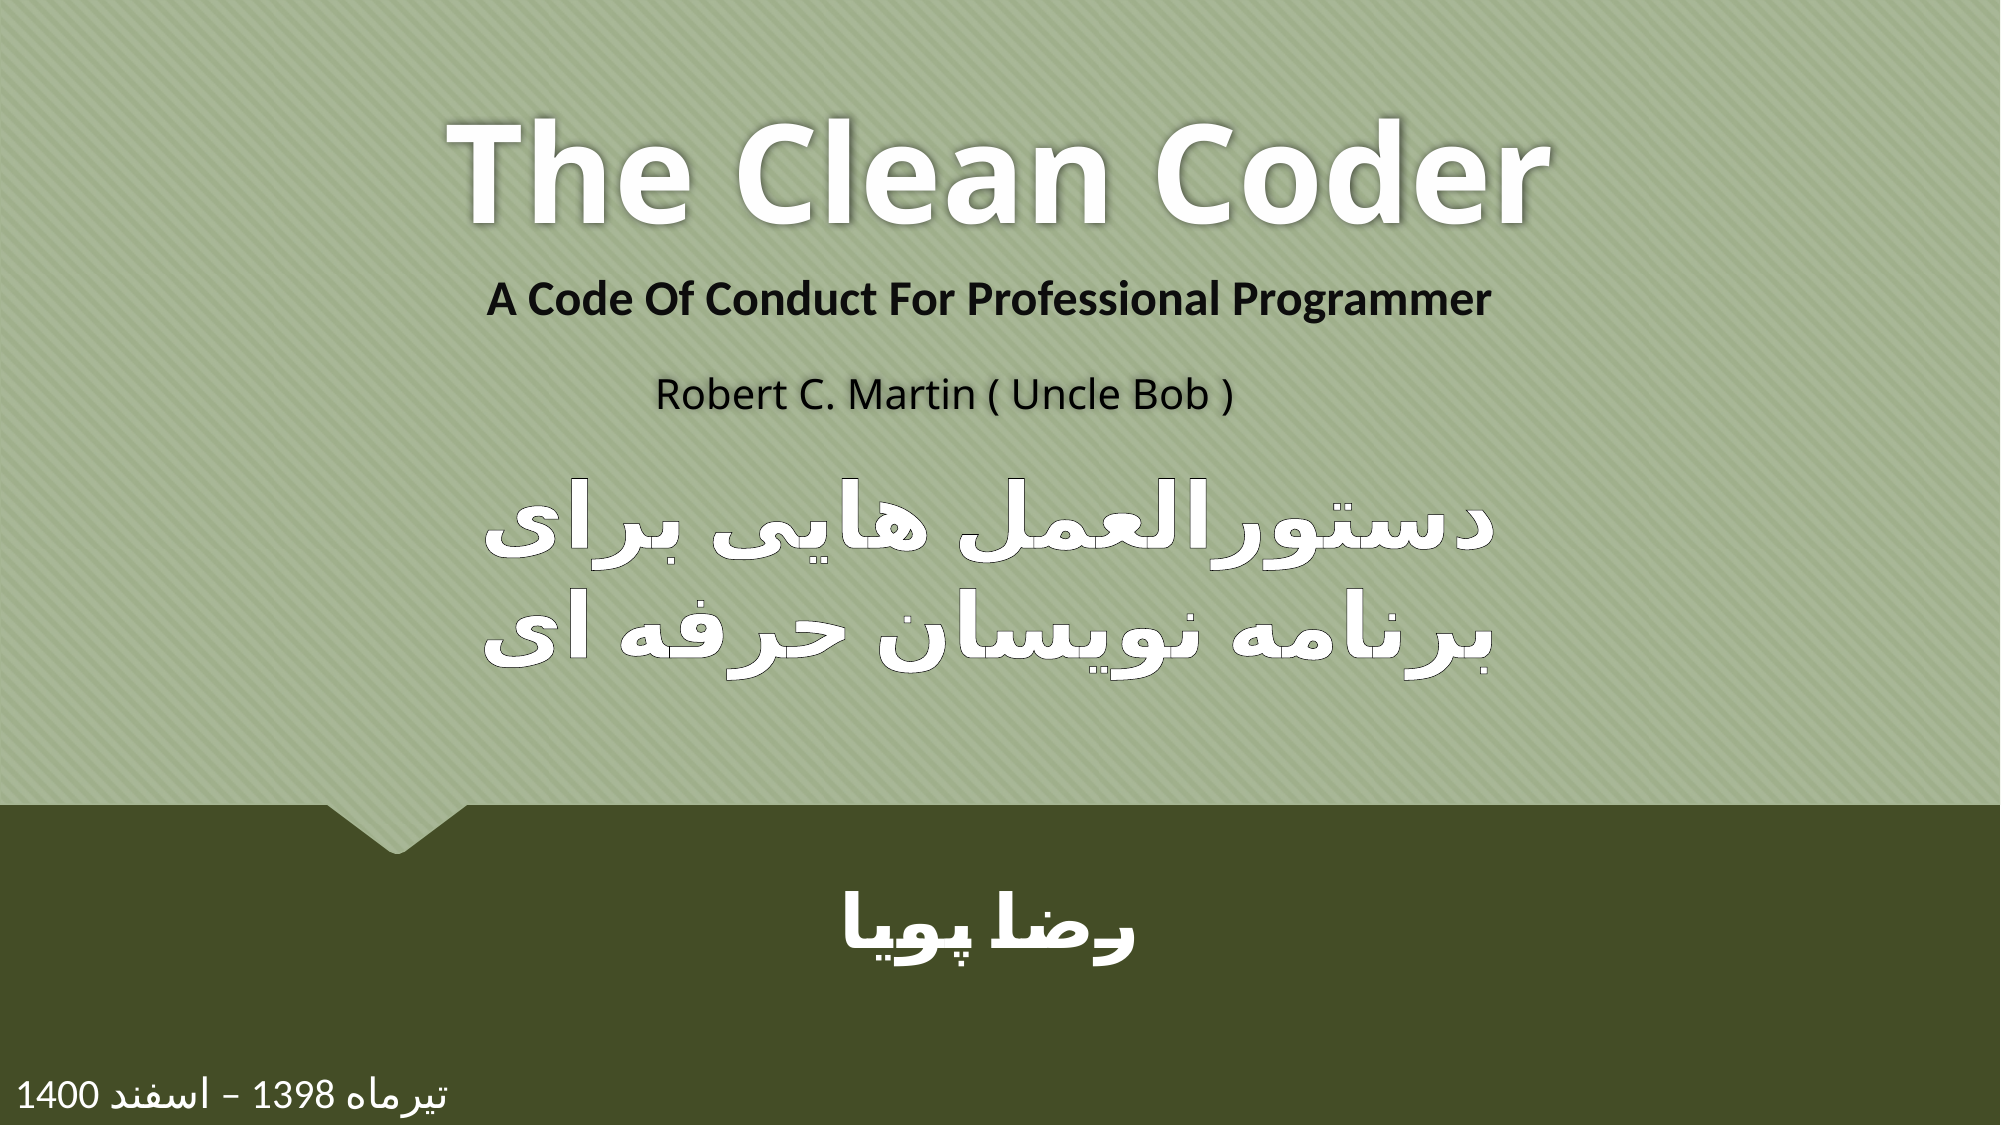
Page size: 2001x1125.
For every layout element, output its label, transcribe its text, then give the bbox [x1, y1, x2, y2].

text_box دستورالعمل هایی برای برنامه نویسان حرفه ای [393, 448, 1586, 684]
title The Clean Coder [132, 90, 1868, 259]
text_box A Code Of Conduct For Professional Programmer [458, 258, 1521, 334]
text_box رضا پویا [824, 866, 1155, 972]
subtitle Robert C. Martin ( Uncle Bob ) [577, 359, 1322, 432]
text_box تیرماه 1398 – اسفند 1400 [0, 1059, 513, 1125]
